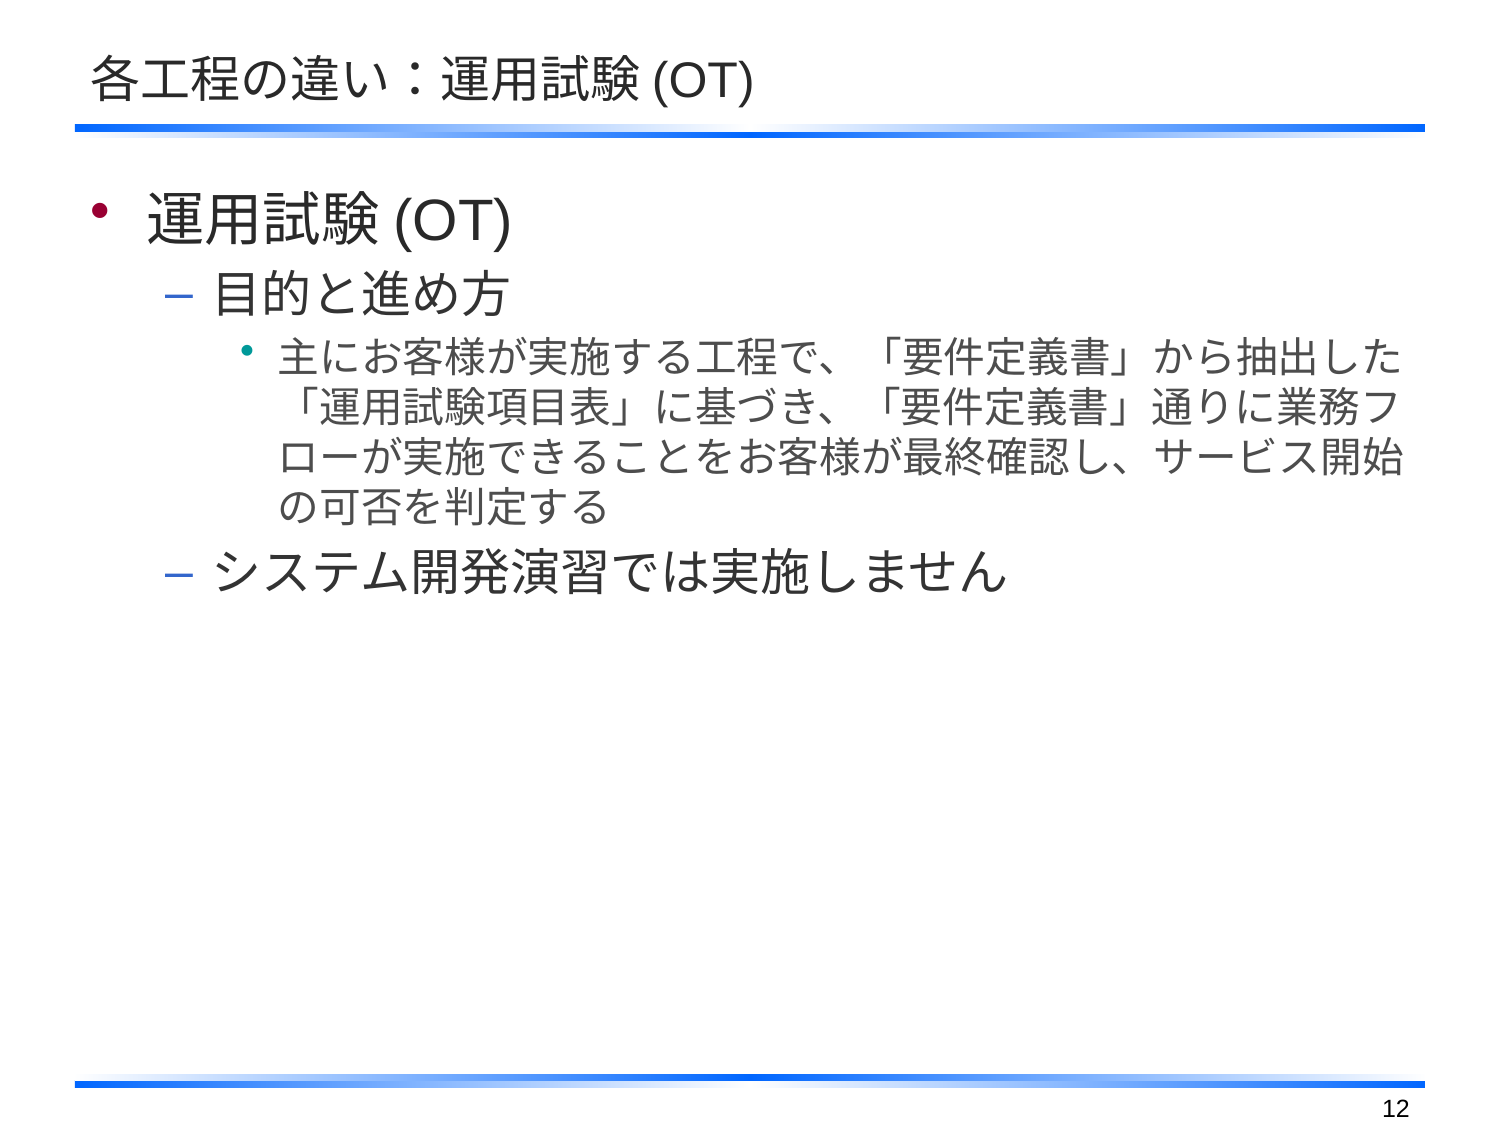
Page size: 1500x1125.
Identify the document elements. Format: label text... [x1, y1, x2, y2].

slide_number 11 [1074, 1084, 1425, 1125]
list 運用試験(OT) 目的と進め方 主にお客様が実施する工程で、「要件定義書」から抽出した「運用試験項目表」に基づき、「要件定義書」通りに業務フローが実施できることをお客様が最終確認し、サービス開始の可否を判定する システム開発演習では実施しません [75, 174, 1425, 1038]
title 各工程の違い：運用試験(OT) [75, 24, 1425, 130]
